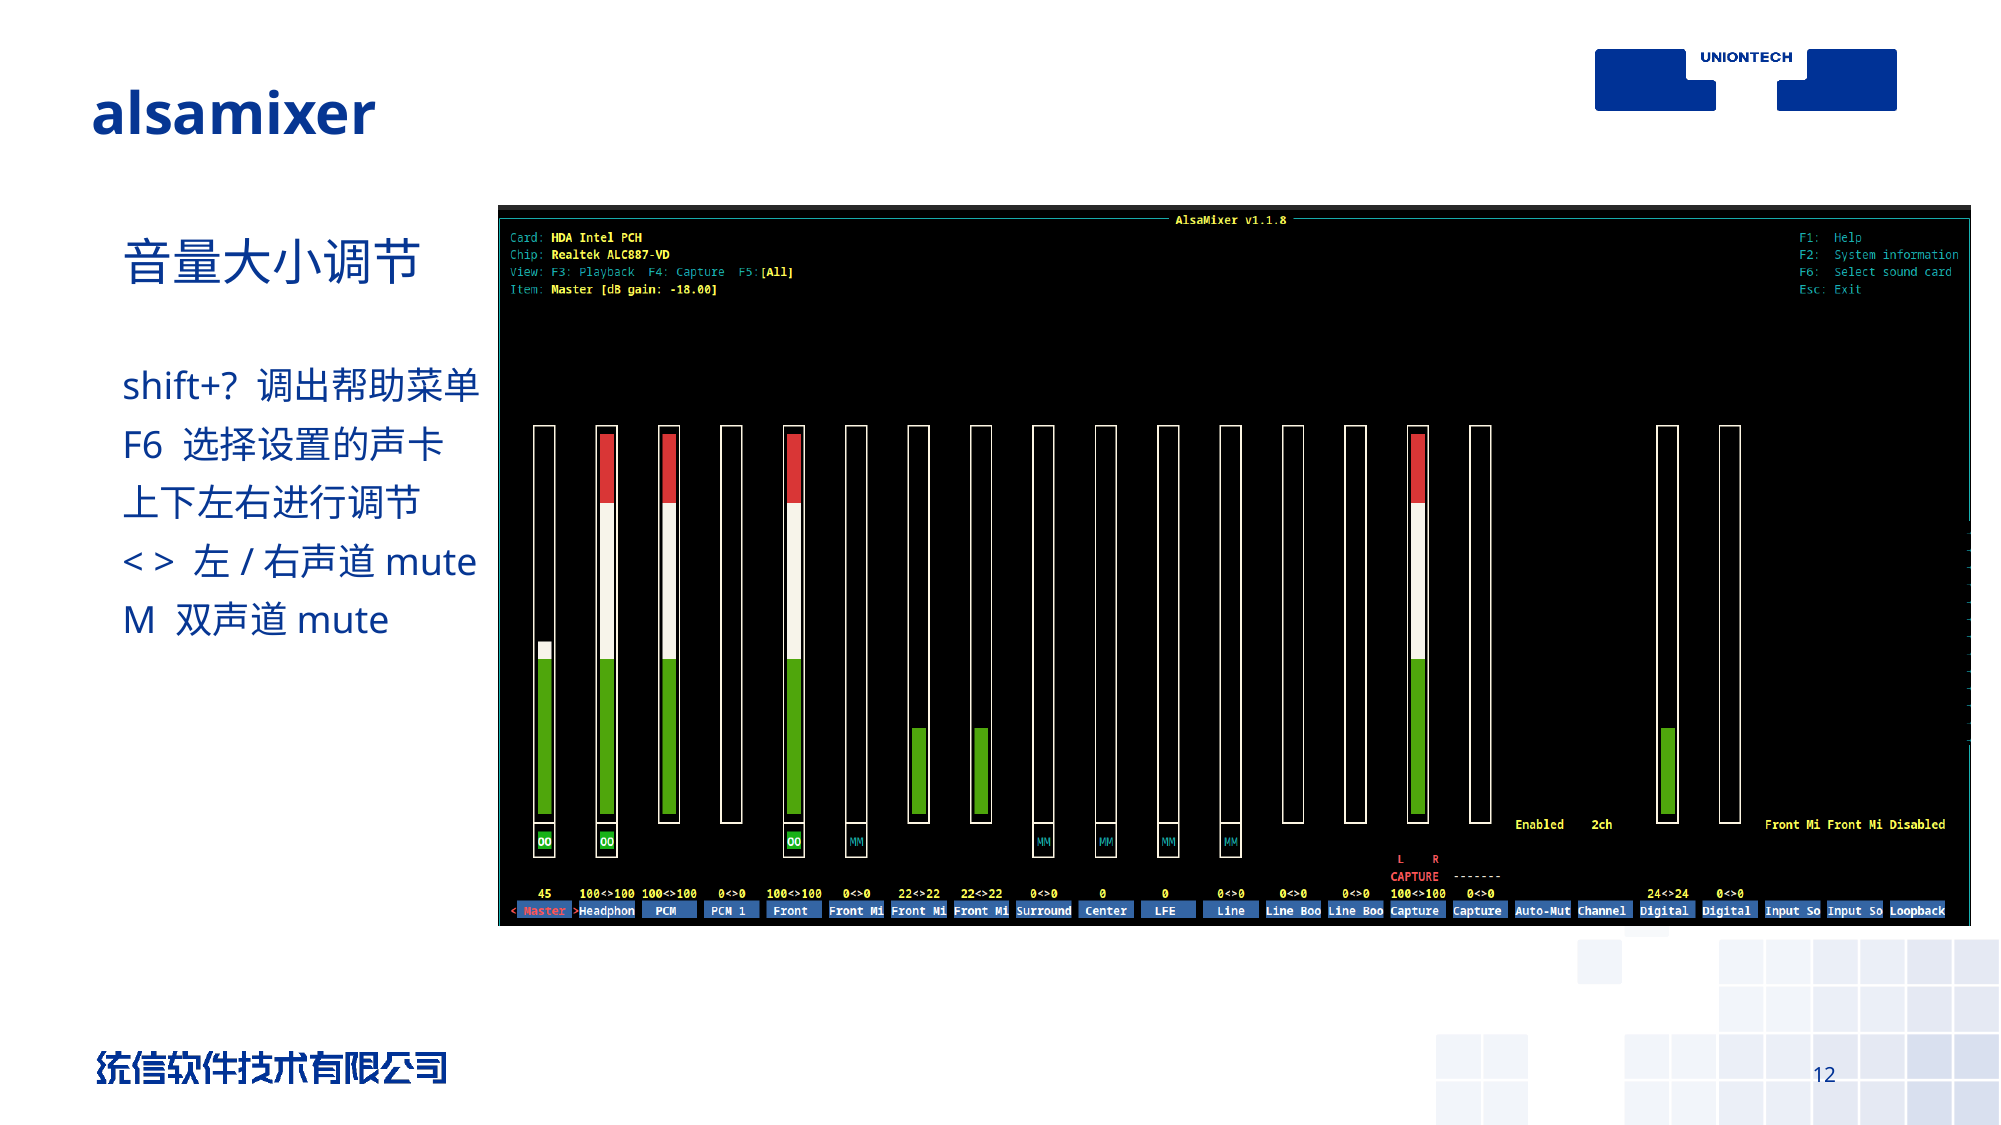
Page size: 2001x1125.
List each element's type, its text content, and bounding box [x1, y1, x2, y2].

title alsamixer [76, 83, 1239, 148]
picture [498, 205, 2000, 1125]
picture [1595, 49, 1897, 111]
picture [96, 1051, 446, 1084]
text_box 音量大小调节 shift+? 调出帮助菜单 F6 选择设置的声卡 上下左右进行调节 < > 左/右声道mute M 双声道mute [107, 205, 498, 708]
